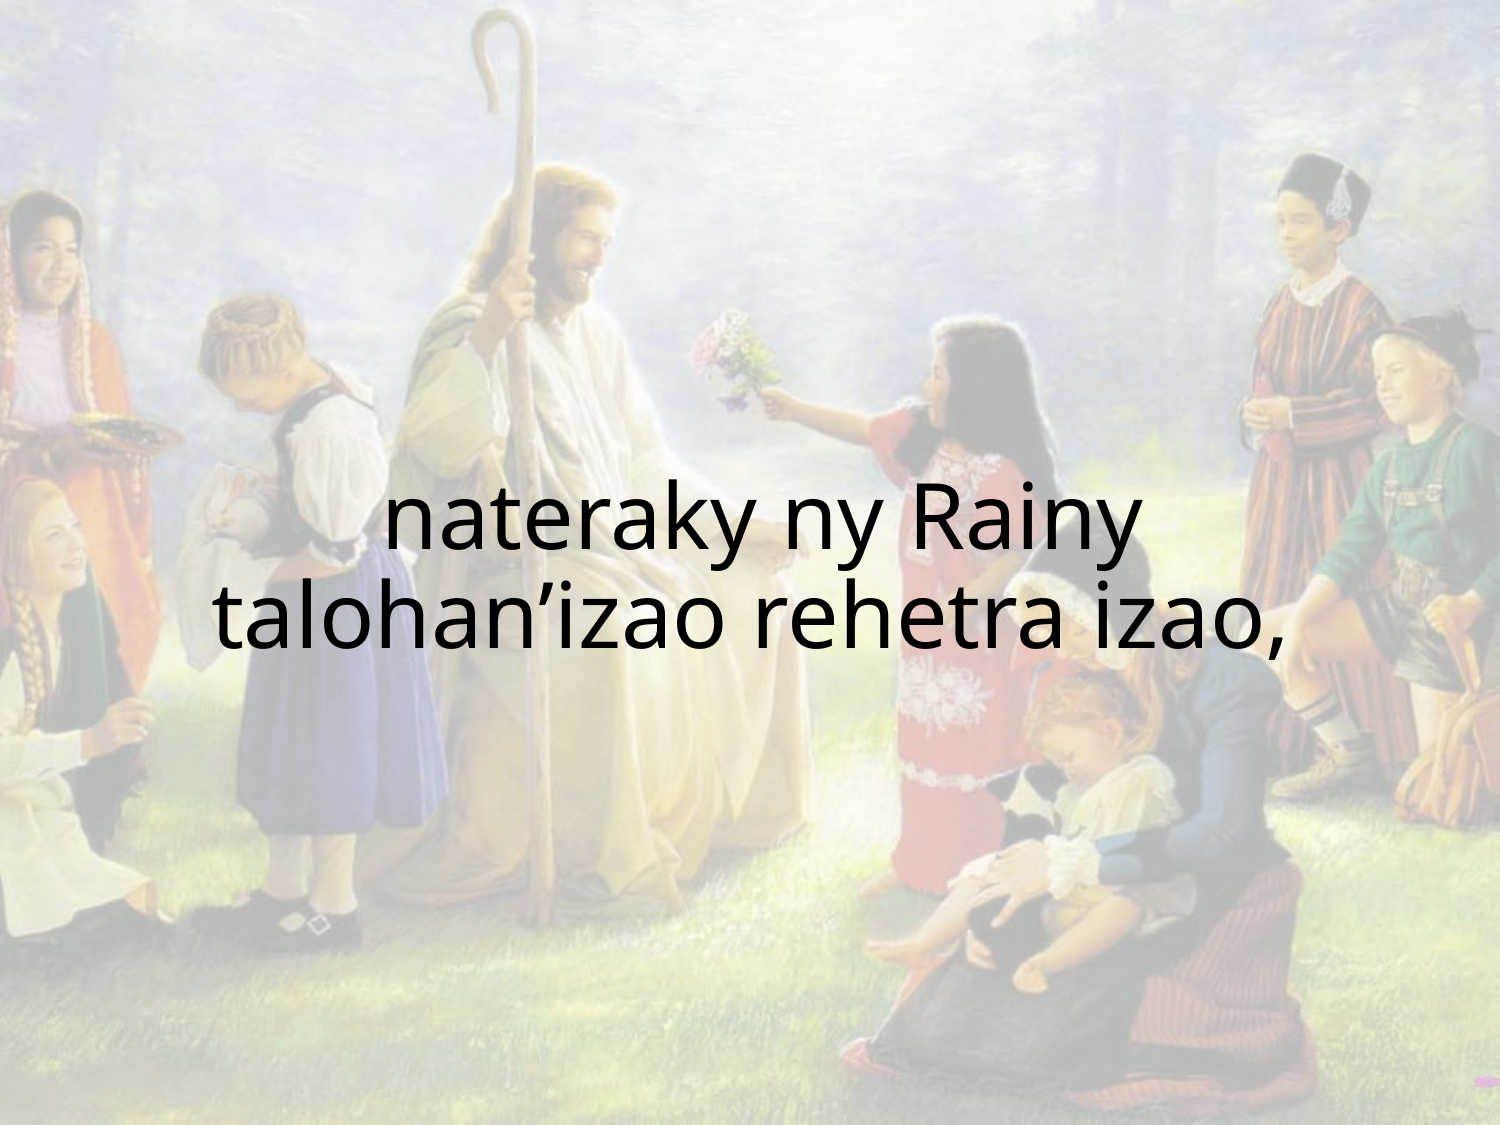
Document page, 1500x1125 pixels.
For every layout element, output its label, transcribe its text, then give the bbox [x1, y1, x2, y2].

title nateraky ny Rainy talohan’izao rehetra izao, [116, 461, 1410, 679]
